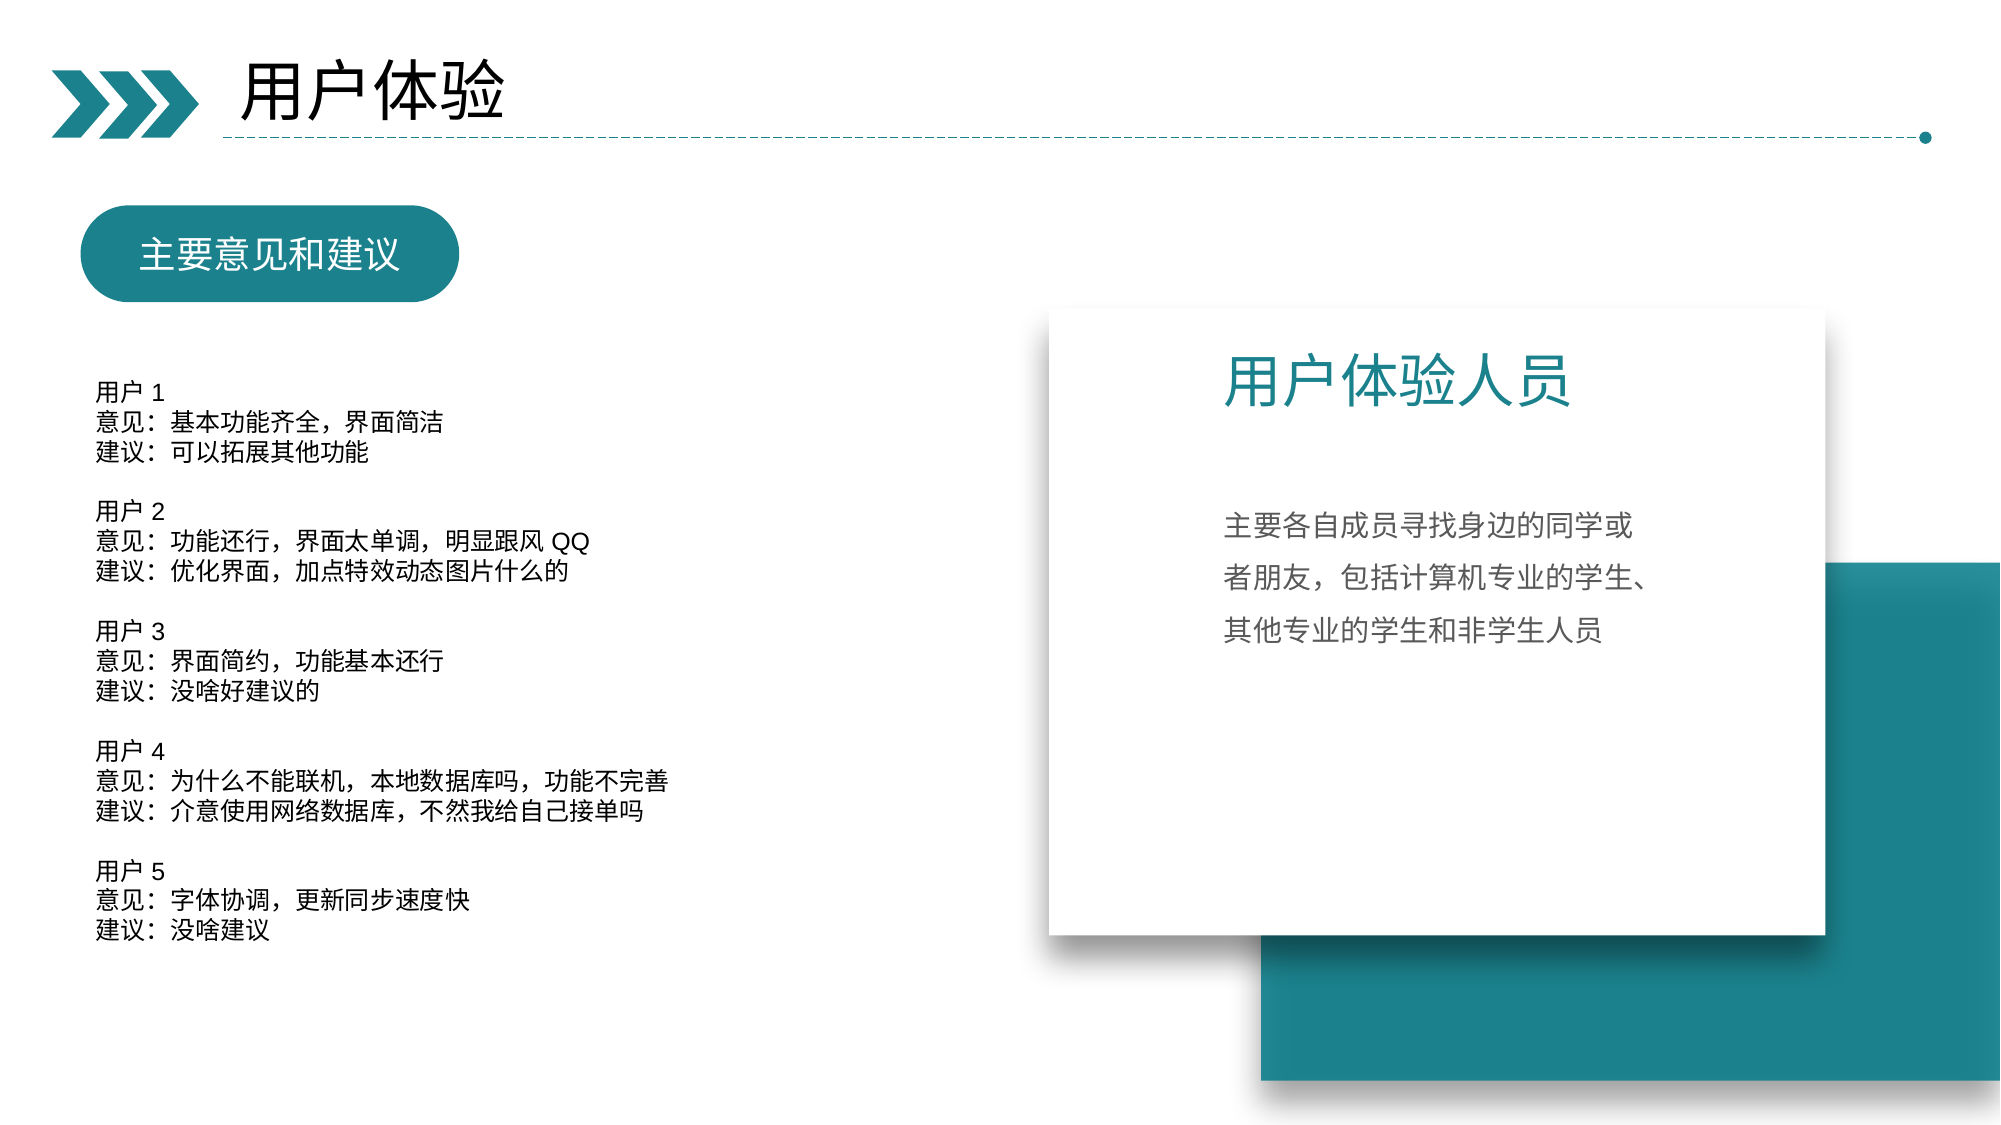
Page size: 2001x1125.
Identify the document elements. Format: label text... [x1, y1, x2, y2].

text_box 用户体验人员 [1209, 337, 1604, 422]
text_box 主要各自成员寻找身边的同学或者朋友，包括计算机专业的学生、其他专业的学生和非学生人员 [1209, 482, 1666, 655]
text_box [1048, 307, 1826, 937]
text_box [138, 69, 201, 139]
text_box 用户体验 [224, 41, 522, 137]
text_box 用户1 意见：基本功能齐全，界面简洁 建议：可以拓展其他功能 用户2 意见：功能还行，界面太单调，明显跟风QQ 建议：优化界面，加点特效动态图片什么的 用户3 意见：界面简约，功能基本还行 建议：没啥好建议的 用户4 意见：为什么不能联机，本地数据库吗，功能不完善 建议：介意使用网络数据库，不然我给自己接单吗 用户5 意见：字体协调，更新同步速度快 建议：没啥建议 [80, 368, 987, 953]
text_box 主要意见和建议 [79, 204, 461, 304]
text_box [49, 69, 112, 139]
text_box [96, 70, 159, 140]
text_box [1260, 561, 2000, 1082]
